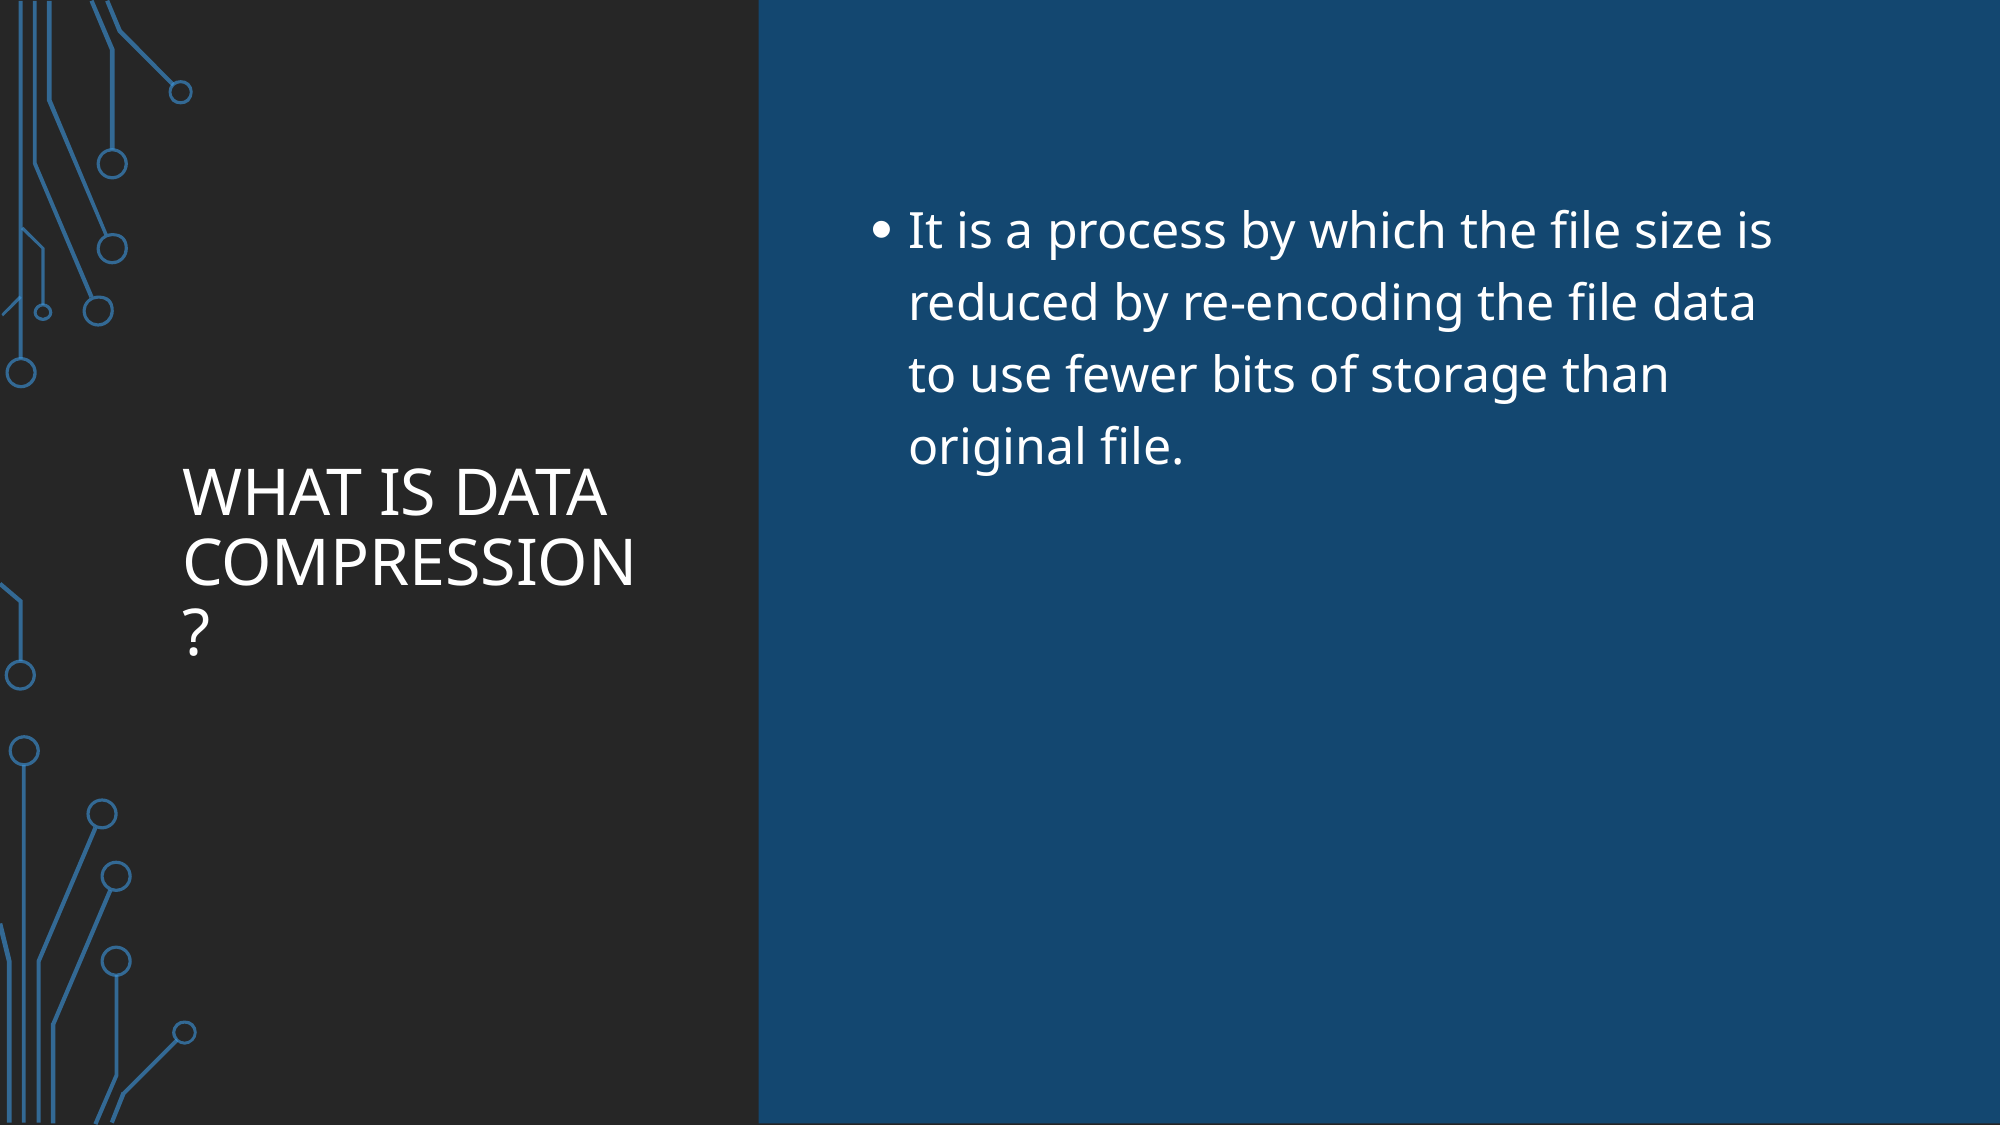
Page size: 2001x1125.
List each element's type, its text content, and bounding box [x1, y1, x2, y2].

text_box [758, 0, 2000, 1124]
title What is data compression? [199, 179, 670, 950]
text_box [199, 0, 2000, 1125]
list It is a process by which the file size is reduced by re-encoding the file data to use fewer bits of storage than original file. [855, 179, 1813, 950]
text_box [0, 0, 199, 1125]
